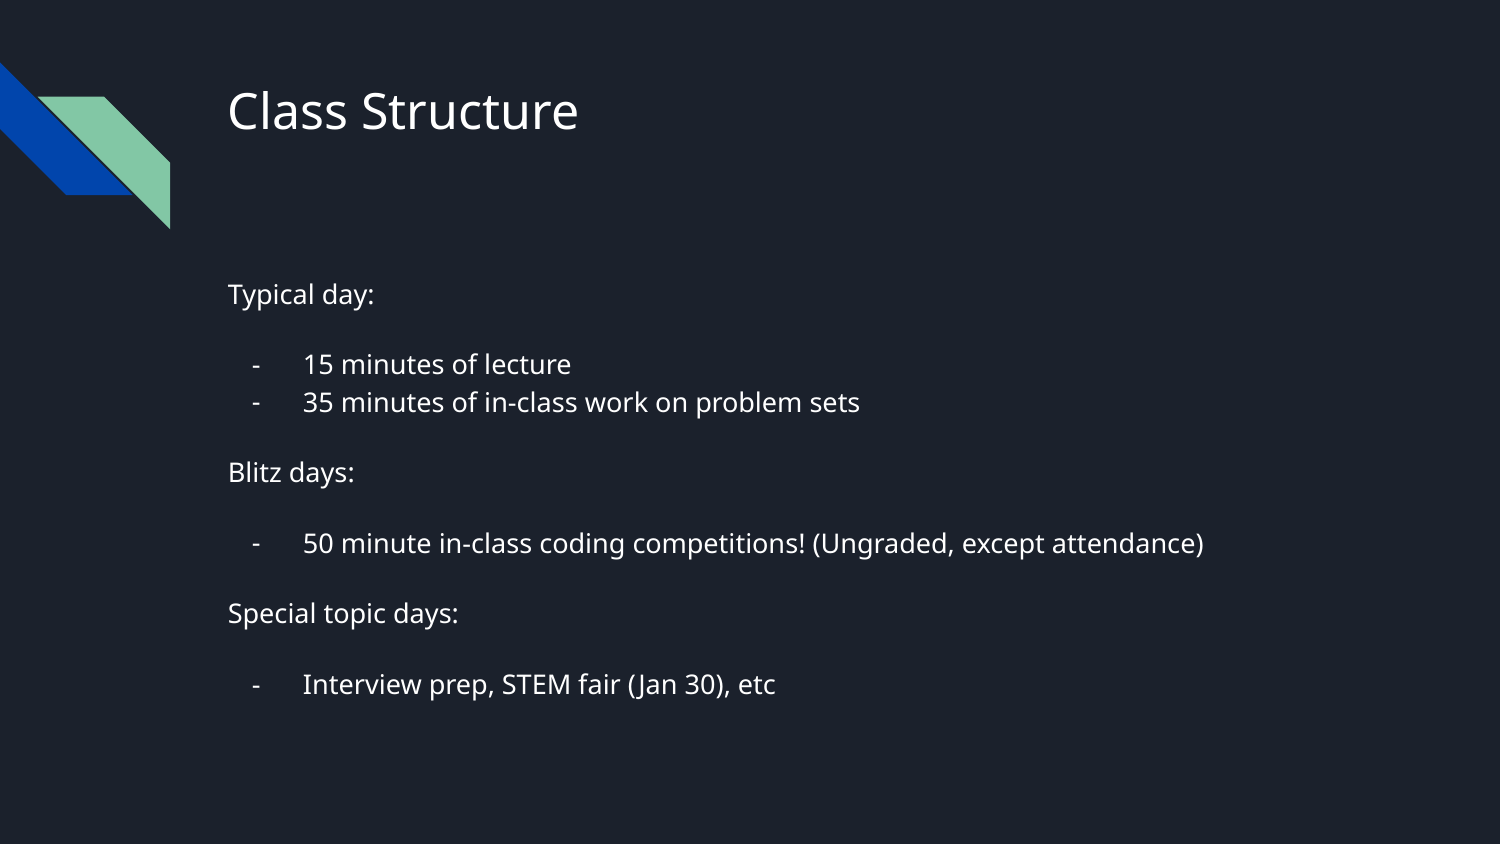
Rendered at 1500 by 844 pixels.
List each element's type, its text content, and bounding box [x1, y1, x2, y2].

title Class Structure [212, 64, 1368, 215]
list Typical day: 15 minutes of lecture 35 minutes of in-class work on problem sets Blitz days: 50 minute in-class coding competitions! (Ungraded, except attendance) Special topic days: Interview prep, STEM fair (Jan 30), etc [212, 257, 1368, 735]
